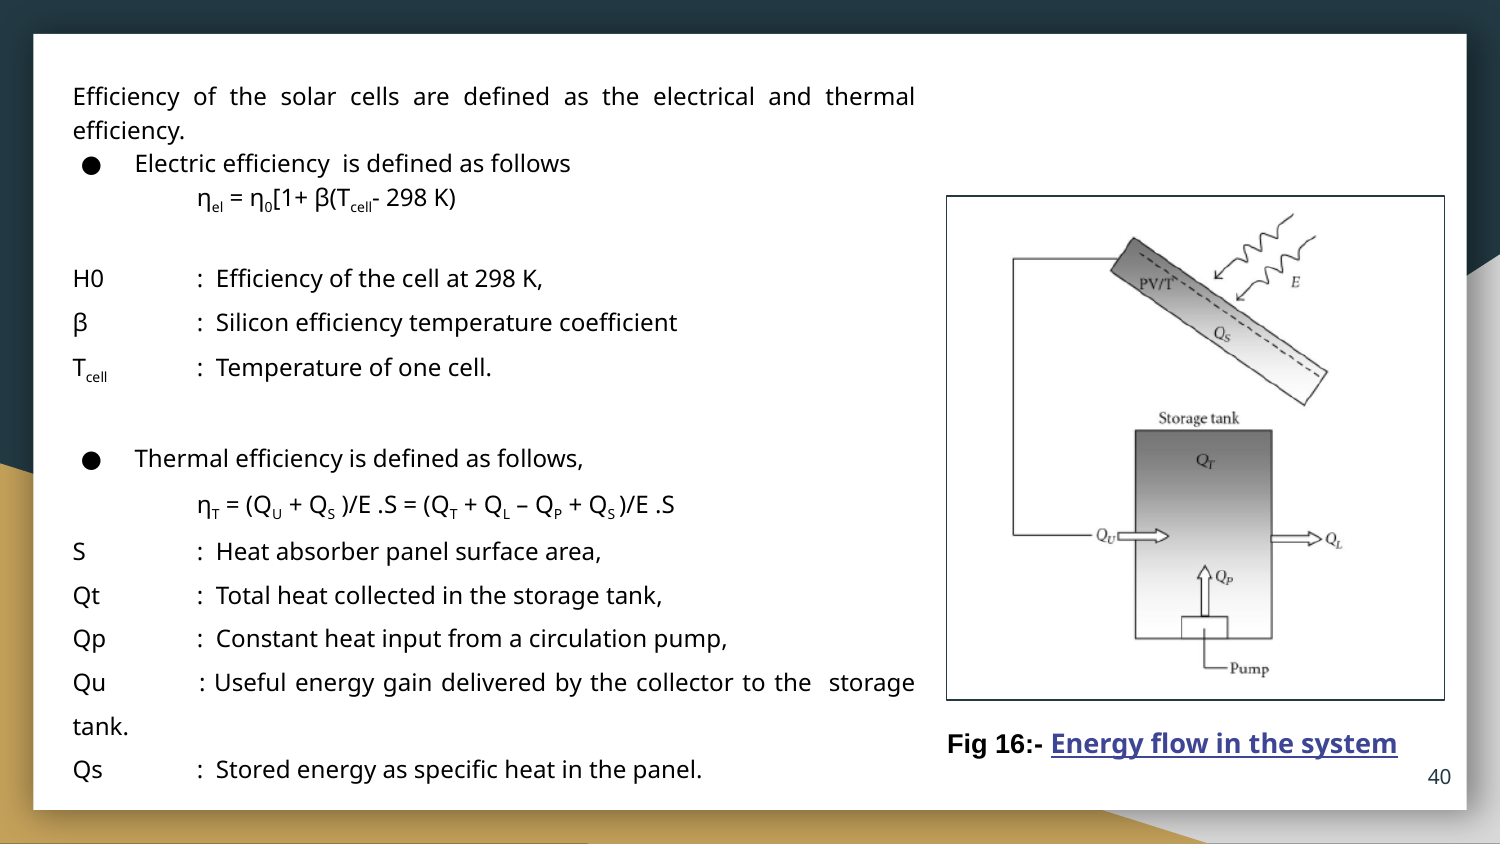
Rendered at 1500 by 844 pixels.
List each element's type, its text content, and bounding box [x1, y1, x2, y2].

picture [947, 196, 1445, 700]
list Efficiency of the solar cells are defined as the electrical and thermal efficiency. Electric efficiency is defined as follows ηel = η0[1+ β(Tcell- 298 K) Η0 : Efficiency of the cell at 298 K, β : Silicon efficiency temperature coefficient Tcell : Temperature of one cell. Thermal efficiency is defined as follows, ηT = (QU + QS )/E .S = (QT + QL – QP + QS )/E .S S : Heat absorber panel surface area, Qt : Total heat collected in the storage tank, Qp : Constant heat input from a circulation pump, Qu : Useful energy gain delivered by the collector to the storage tank. Qs : Stored energy as specific heat in the panel. [57, 62, 933, 804]
text_box Fig 16:- Energy flow in the system [932, 711, 1429, 779]
slide_number ‹#› [1376, 745, 1467, 810]
